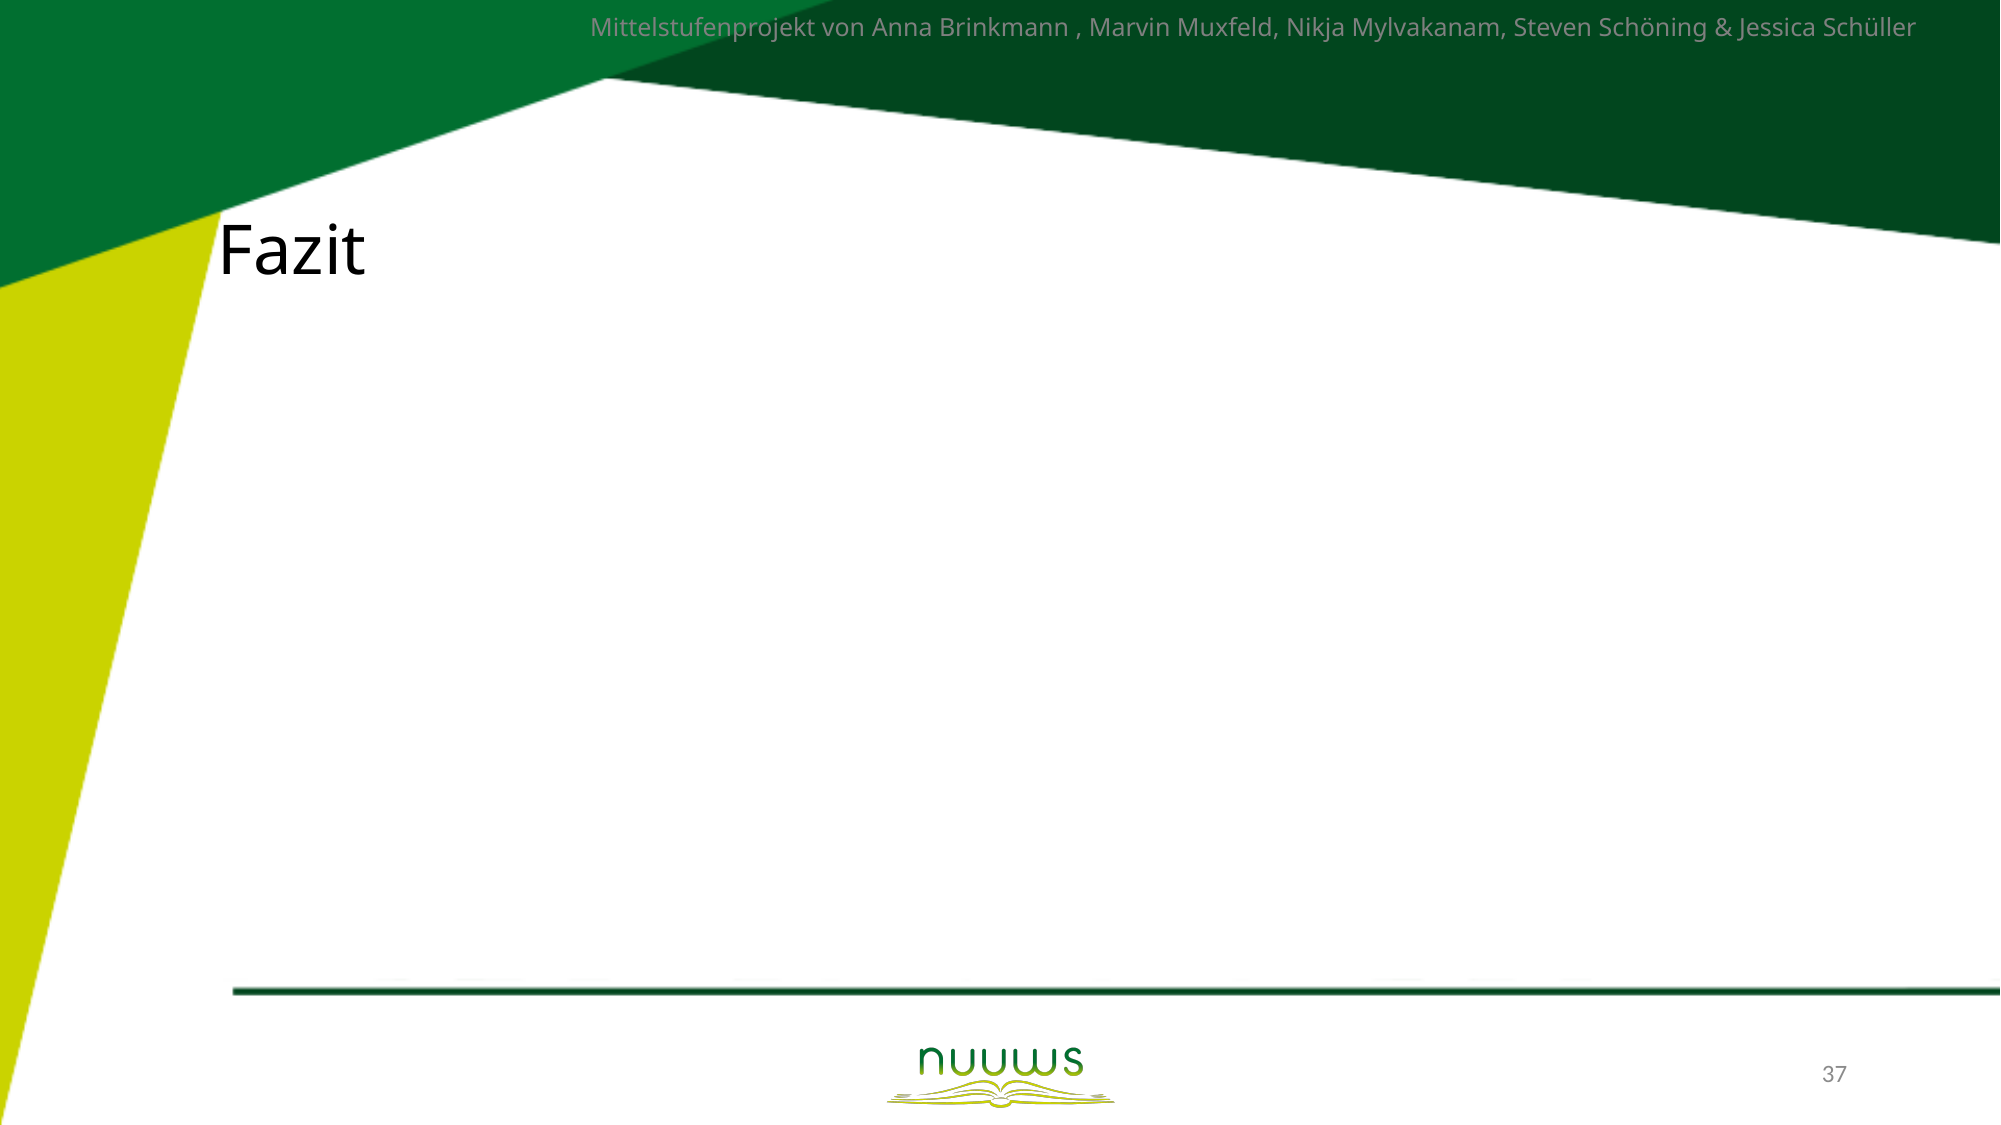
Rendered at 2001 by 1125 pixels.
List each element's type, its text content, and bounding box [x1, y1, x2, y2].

picture [0, 0, 2000, 1125]
title Fazit [202, 143, 1881, 361]
slide_number 37 [1412, 1042, 1863, 1103]
